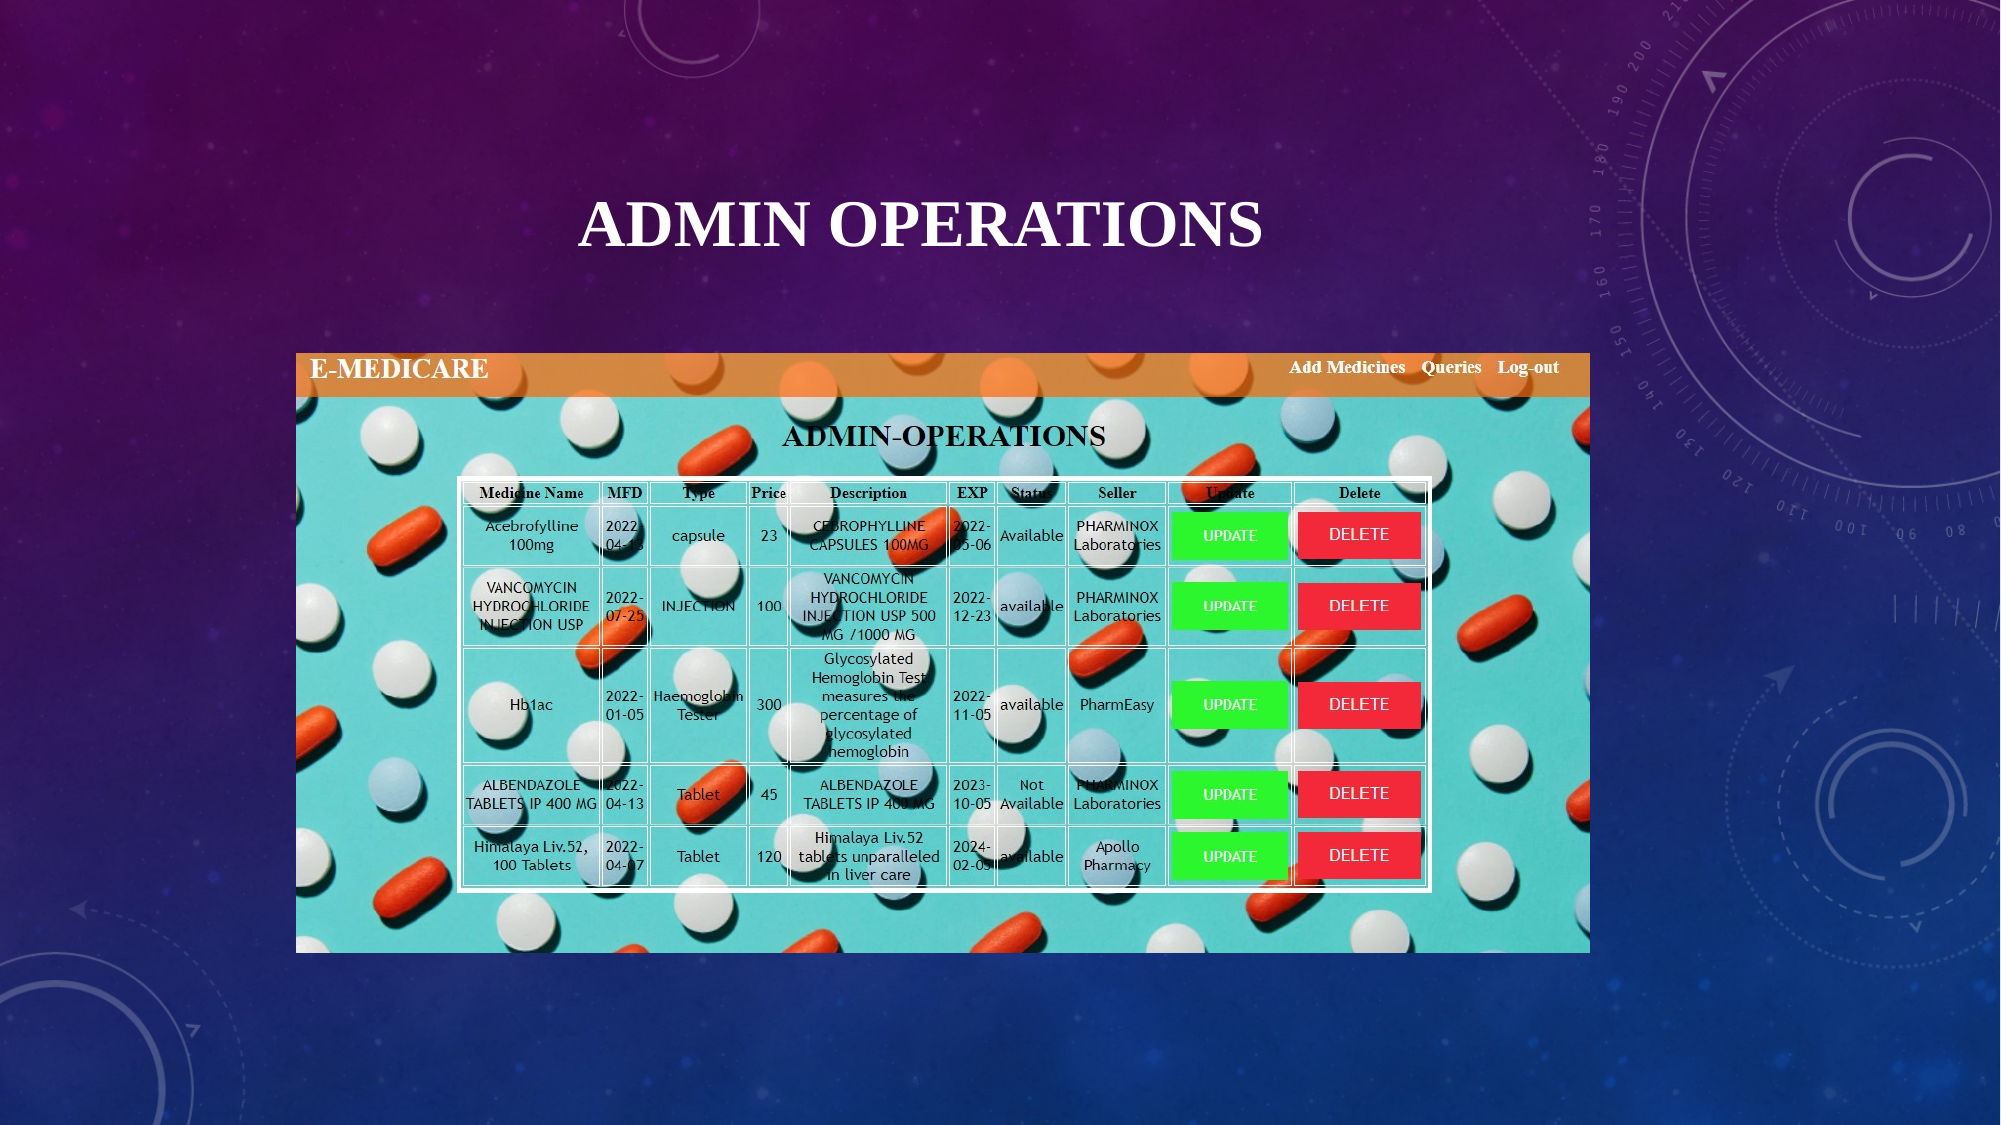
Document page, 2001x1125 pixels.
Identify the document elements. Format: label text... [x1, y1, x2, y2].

title Admin operations [112, 99, 1775, 339]
picture [0, 0, 2001, 1125]
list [296, 353, 1591, 953]
